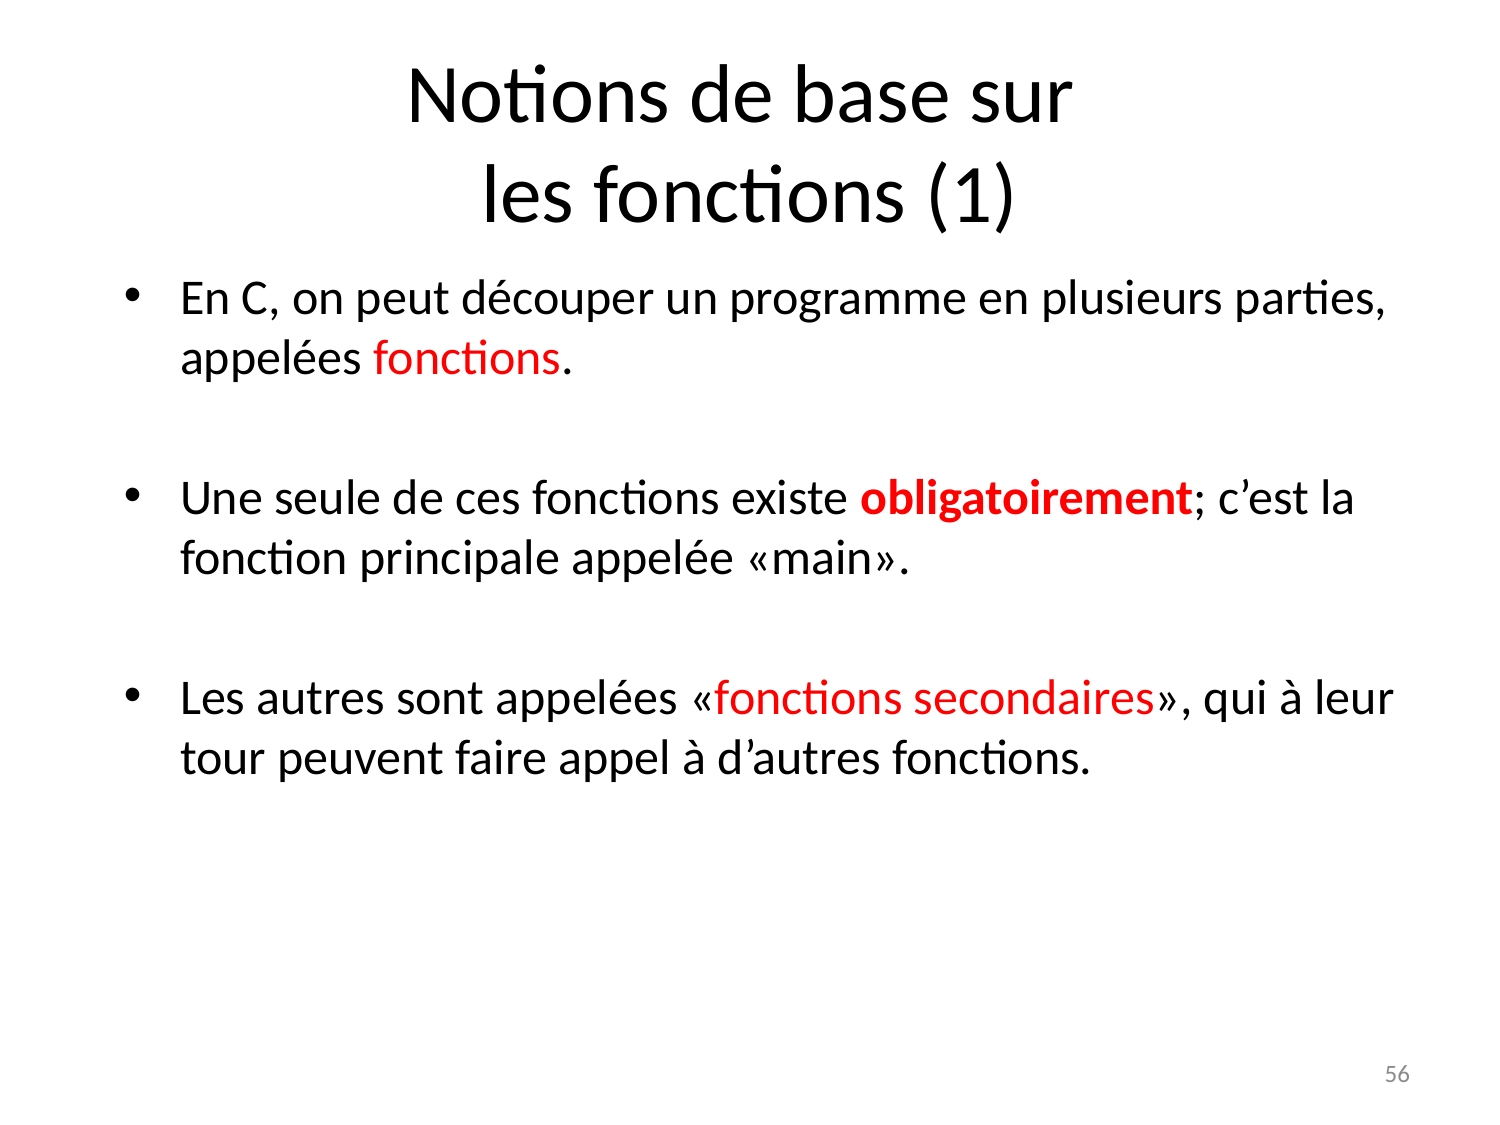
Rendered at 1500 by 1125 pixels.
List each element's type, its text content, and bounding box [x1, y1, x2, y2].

slide_number 56 [1074, 1042, 1425, 1103]
list En C, on peut découper un programme en plusieurs parties, appelées fonctions. Une seule de ces fonctions existe obligatoirement; c’est la fonction principale appelée «main». Les autres sont appelées «fonctions secondaires», qui à leur tour peuvent faire appel à d’autres fonctions. [108, 256, 1459, 1000]
title Notions de base sur les fonctions (1) [74, 44, 1426, 233]
